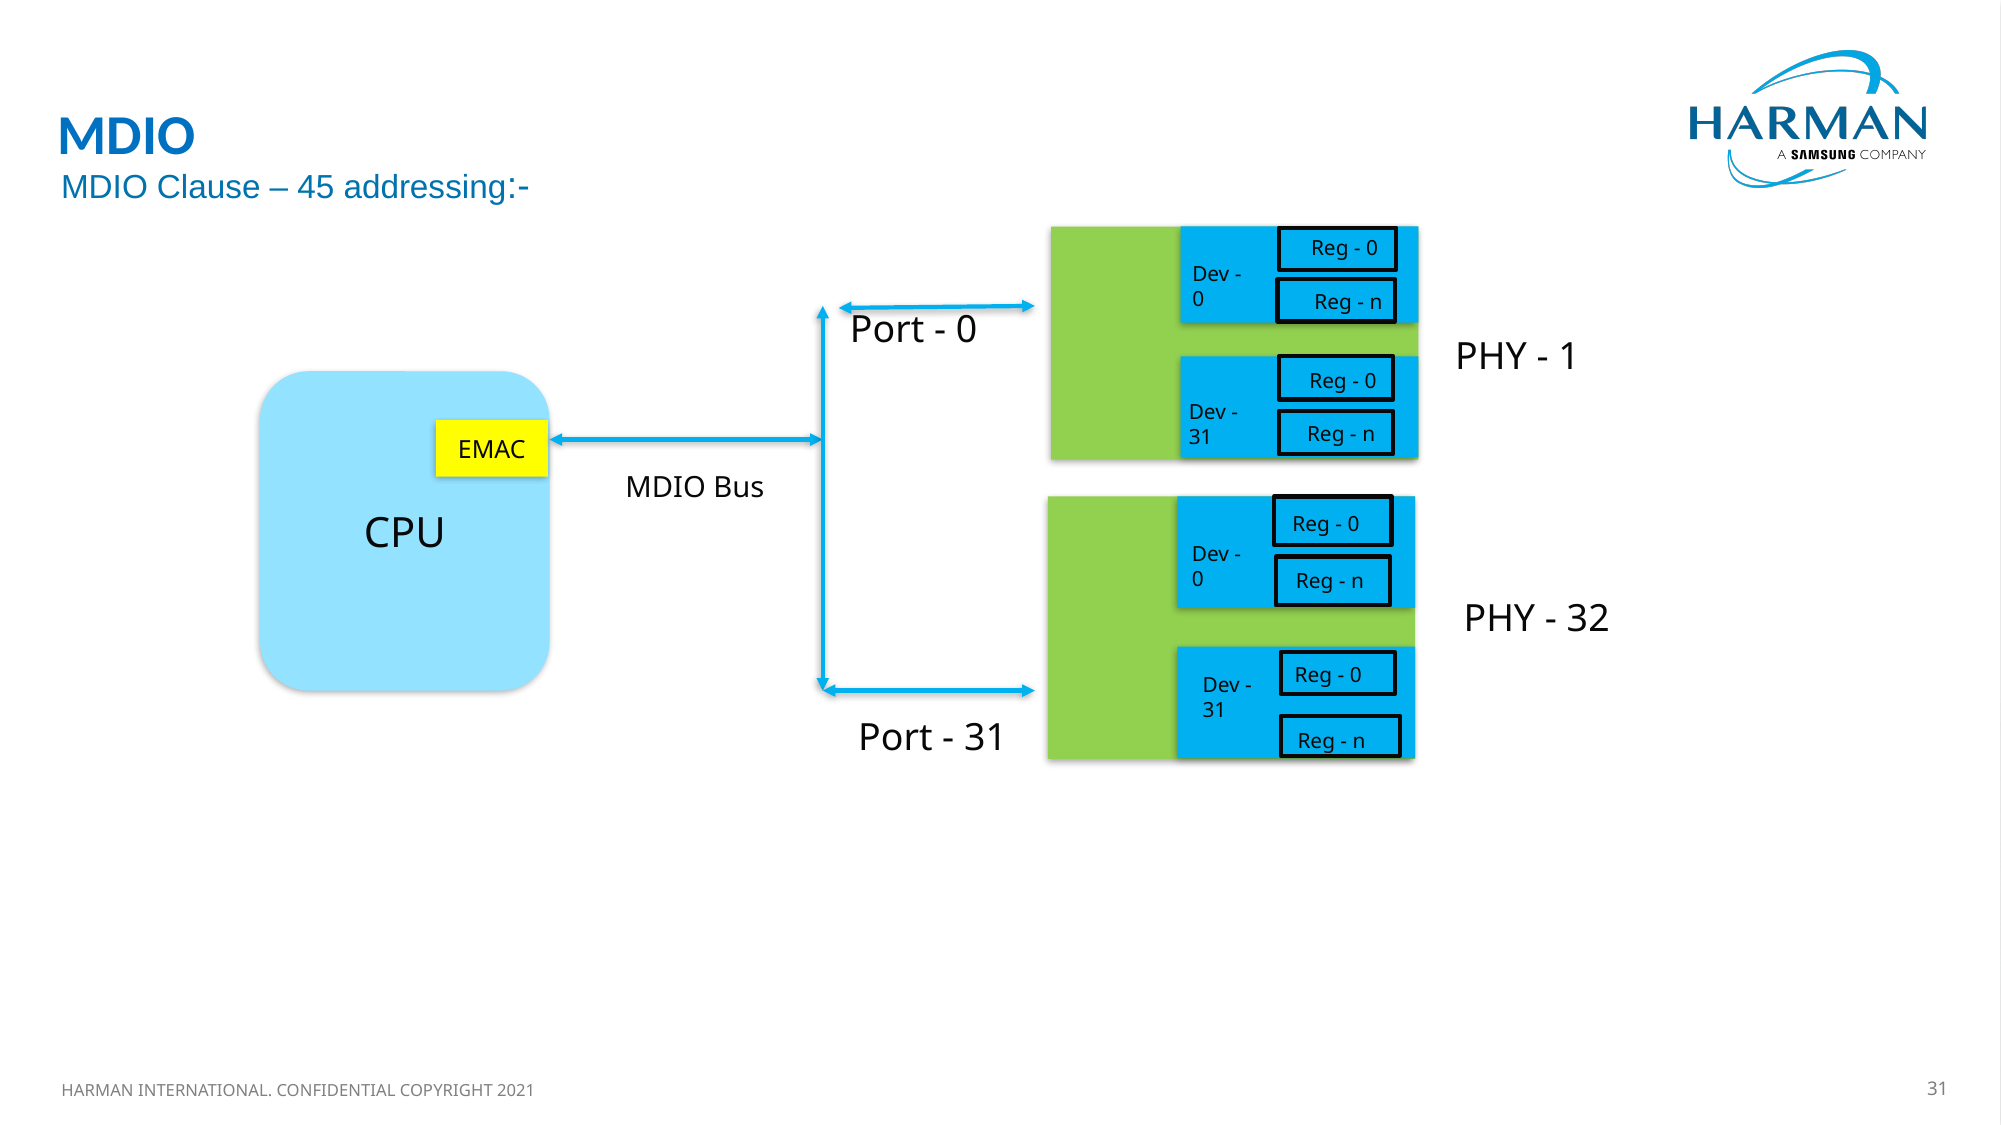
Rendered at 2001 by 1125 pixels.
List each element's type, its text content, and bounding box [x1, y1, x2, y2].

text_box MDIO [42, 106, 1671, 165]
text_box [838, 305, 1036, 309]
picture [1690, 50, 1926, 188]
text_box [45, 160, 1828, 988]
